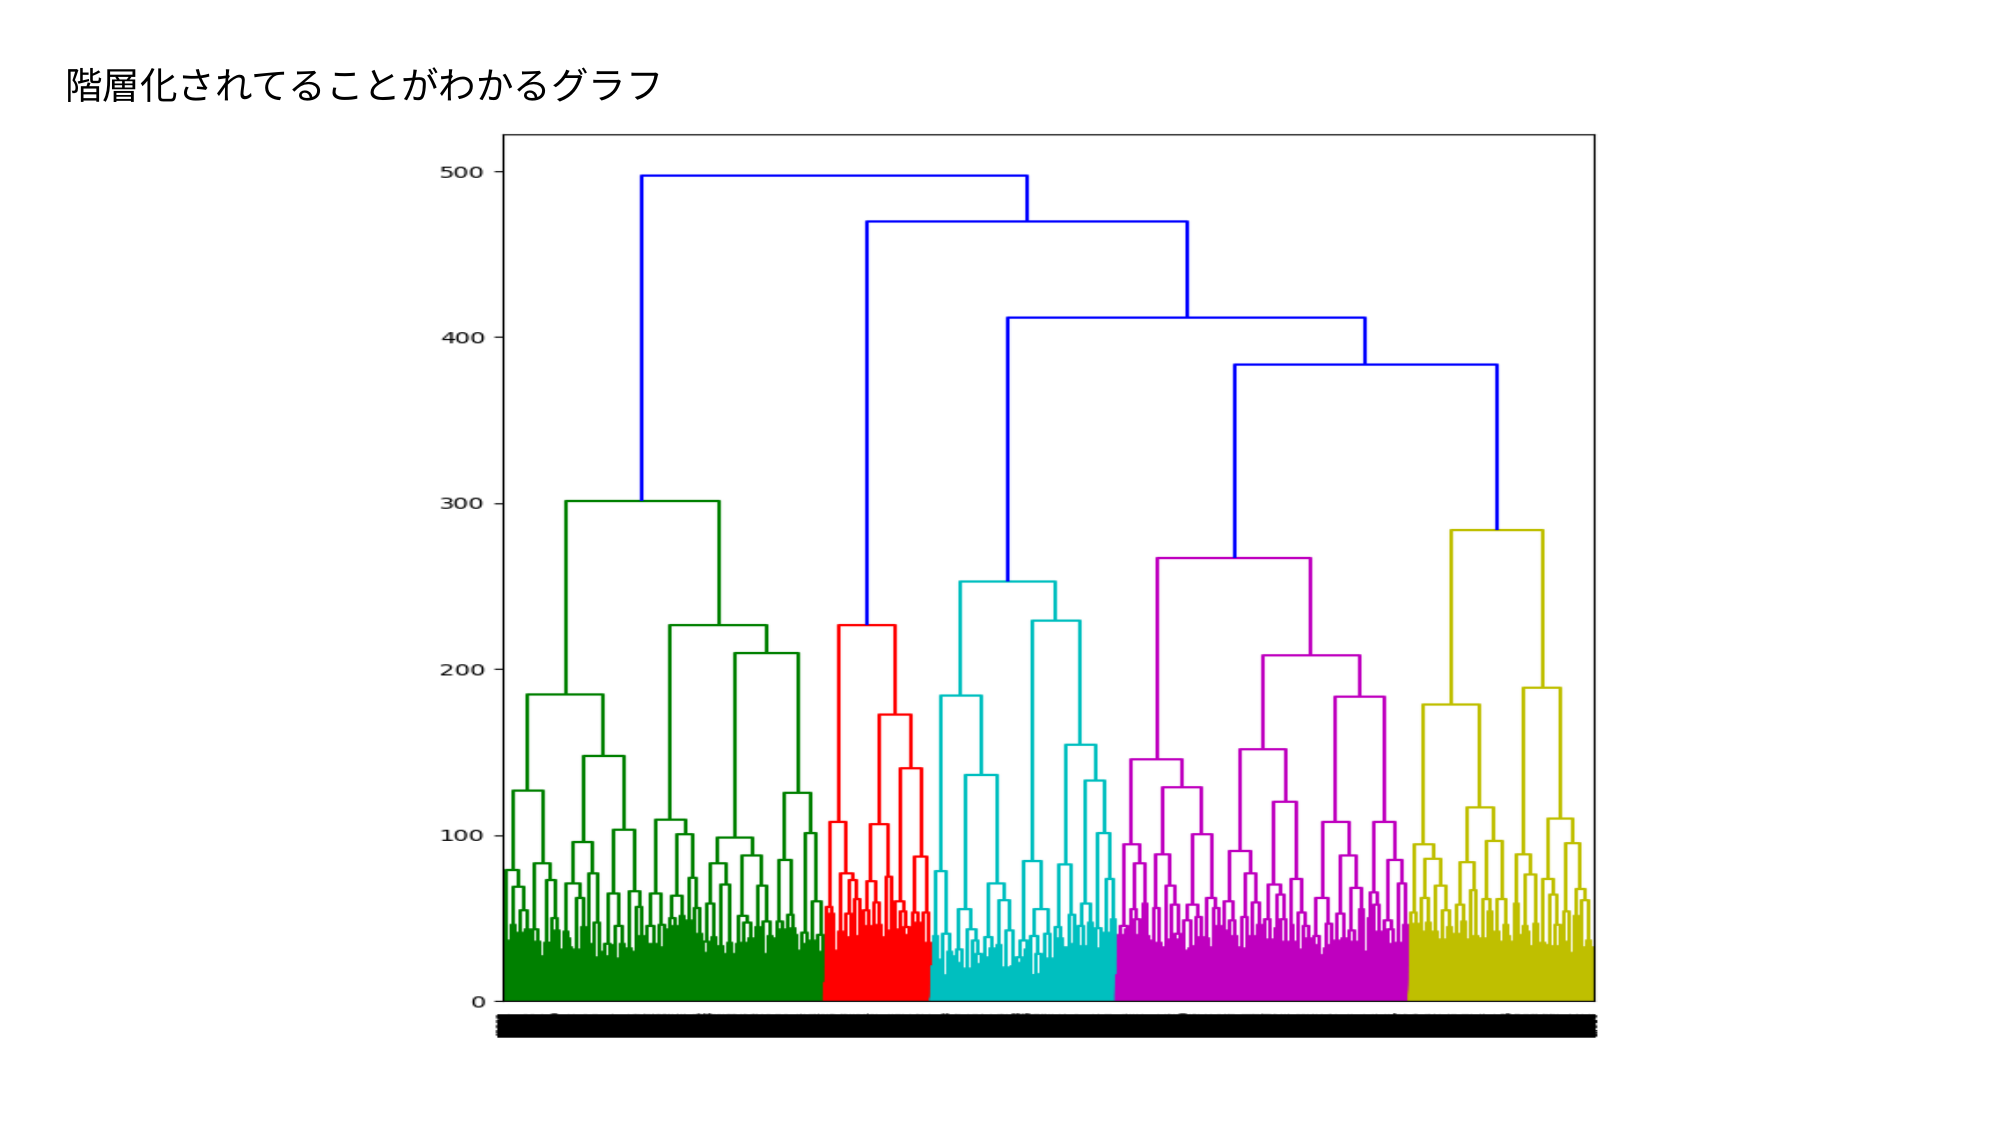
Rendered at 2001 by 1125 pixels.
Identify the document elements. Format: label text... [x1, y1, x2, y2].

picture [327, 0, 1735, 1125]
text_box 階層化されてることがわかるグラフ [50, 55, 327, 115]
